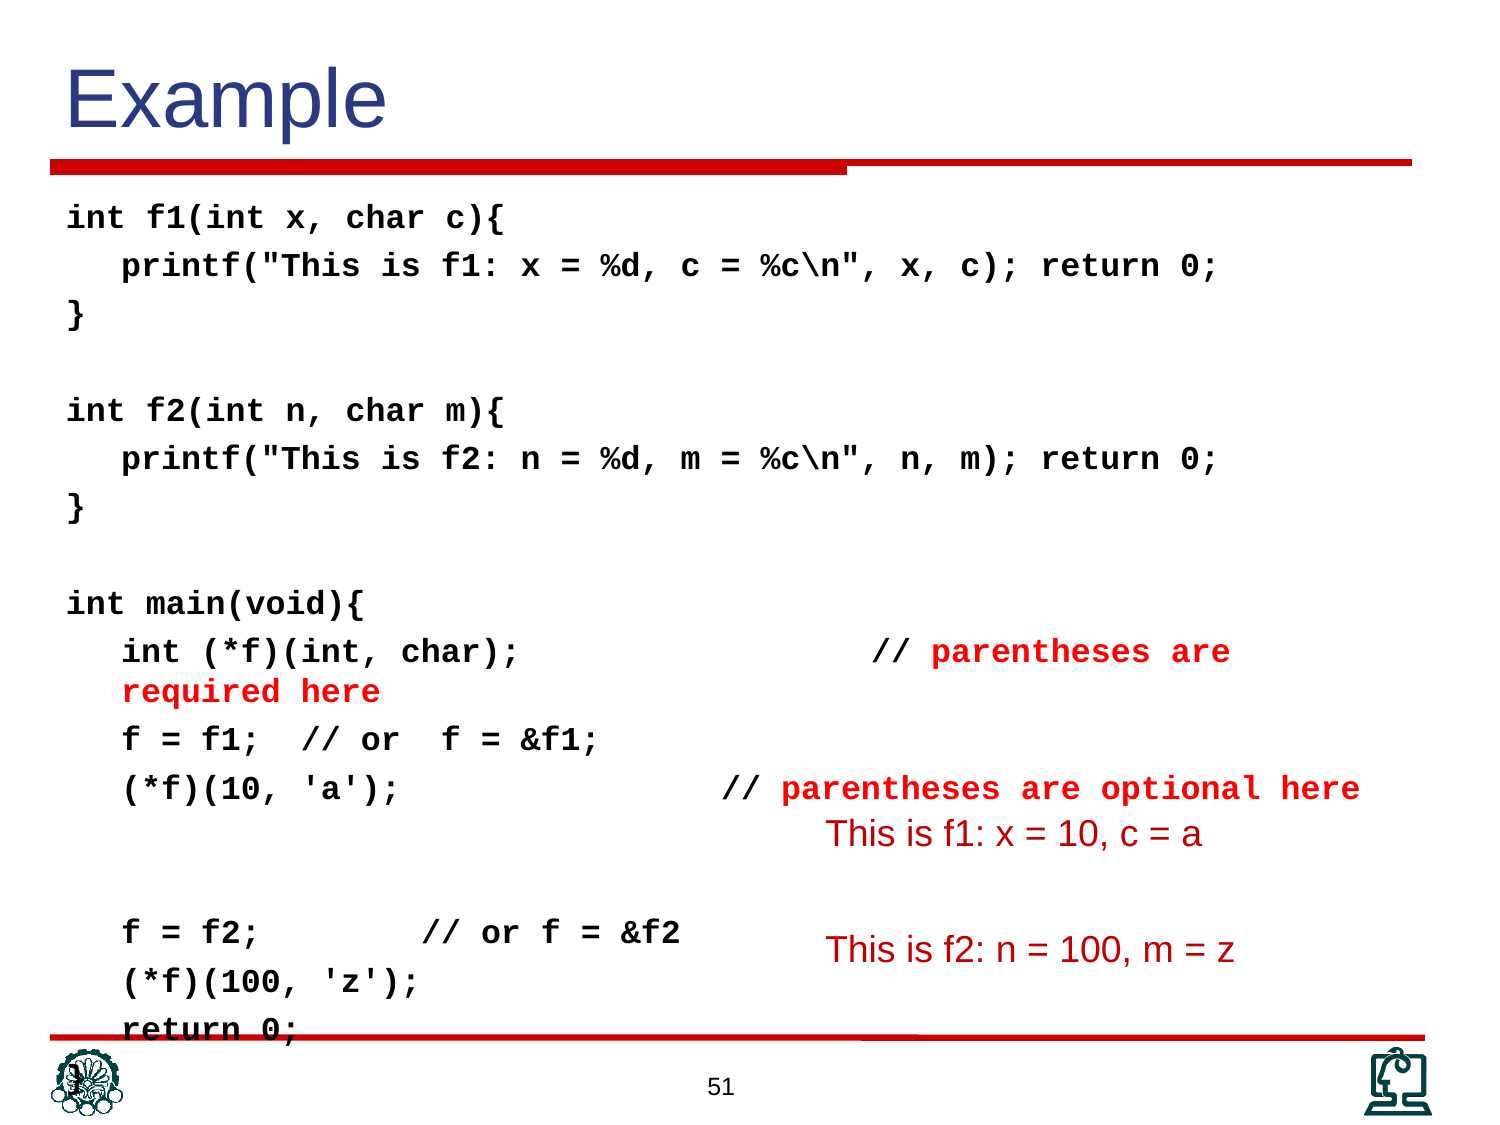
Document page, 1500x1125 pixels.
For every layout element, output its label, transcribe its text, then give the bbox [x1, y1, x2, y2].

text_box This is f1: x = 10, c = a [810, 801, 1236, 863]
picture [50, 1063, 125, 1118]
picture [1362, 1045, 1438, 1119]
text_box This is f2: n = 100, m = z [810, 917, 1273, 978]
text_box Example [49, 26, 1374, 152]
text_box 51 [650, 1062, 750, 1103]
text_box int f1(int x, char c){ printf("This is f1: x = %d, c = %c\n", x, c); return 0; } int f2(int n, char m){ printf("This is f2: n = %d, m = %c\n", n, m); return 0; } int main(void){ int (*f)(int, char); // parentheses are required here f = f1; // or f = &f1; (*f)(10, 'a'); // parentheses are optional here f = f2; // or f = &f2 (*f)(100, 'z'); return 0; } [50, 187, 1425, 1063]
